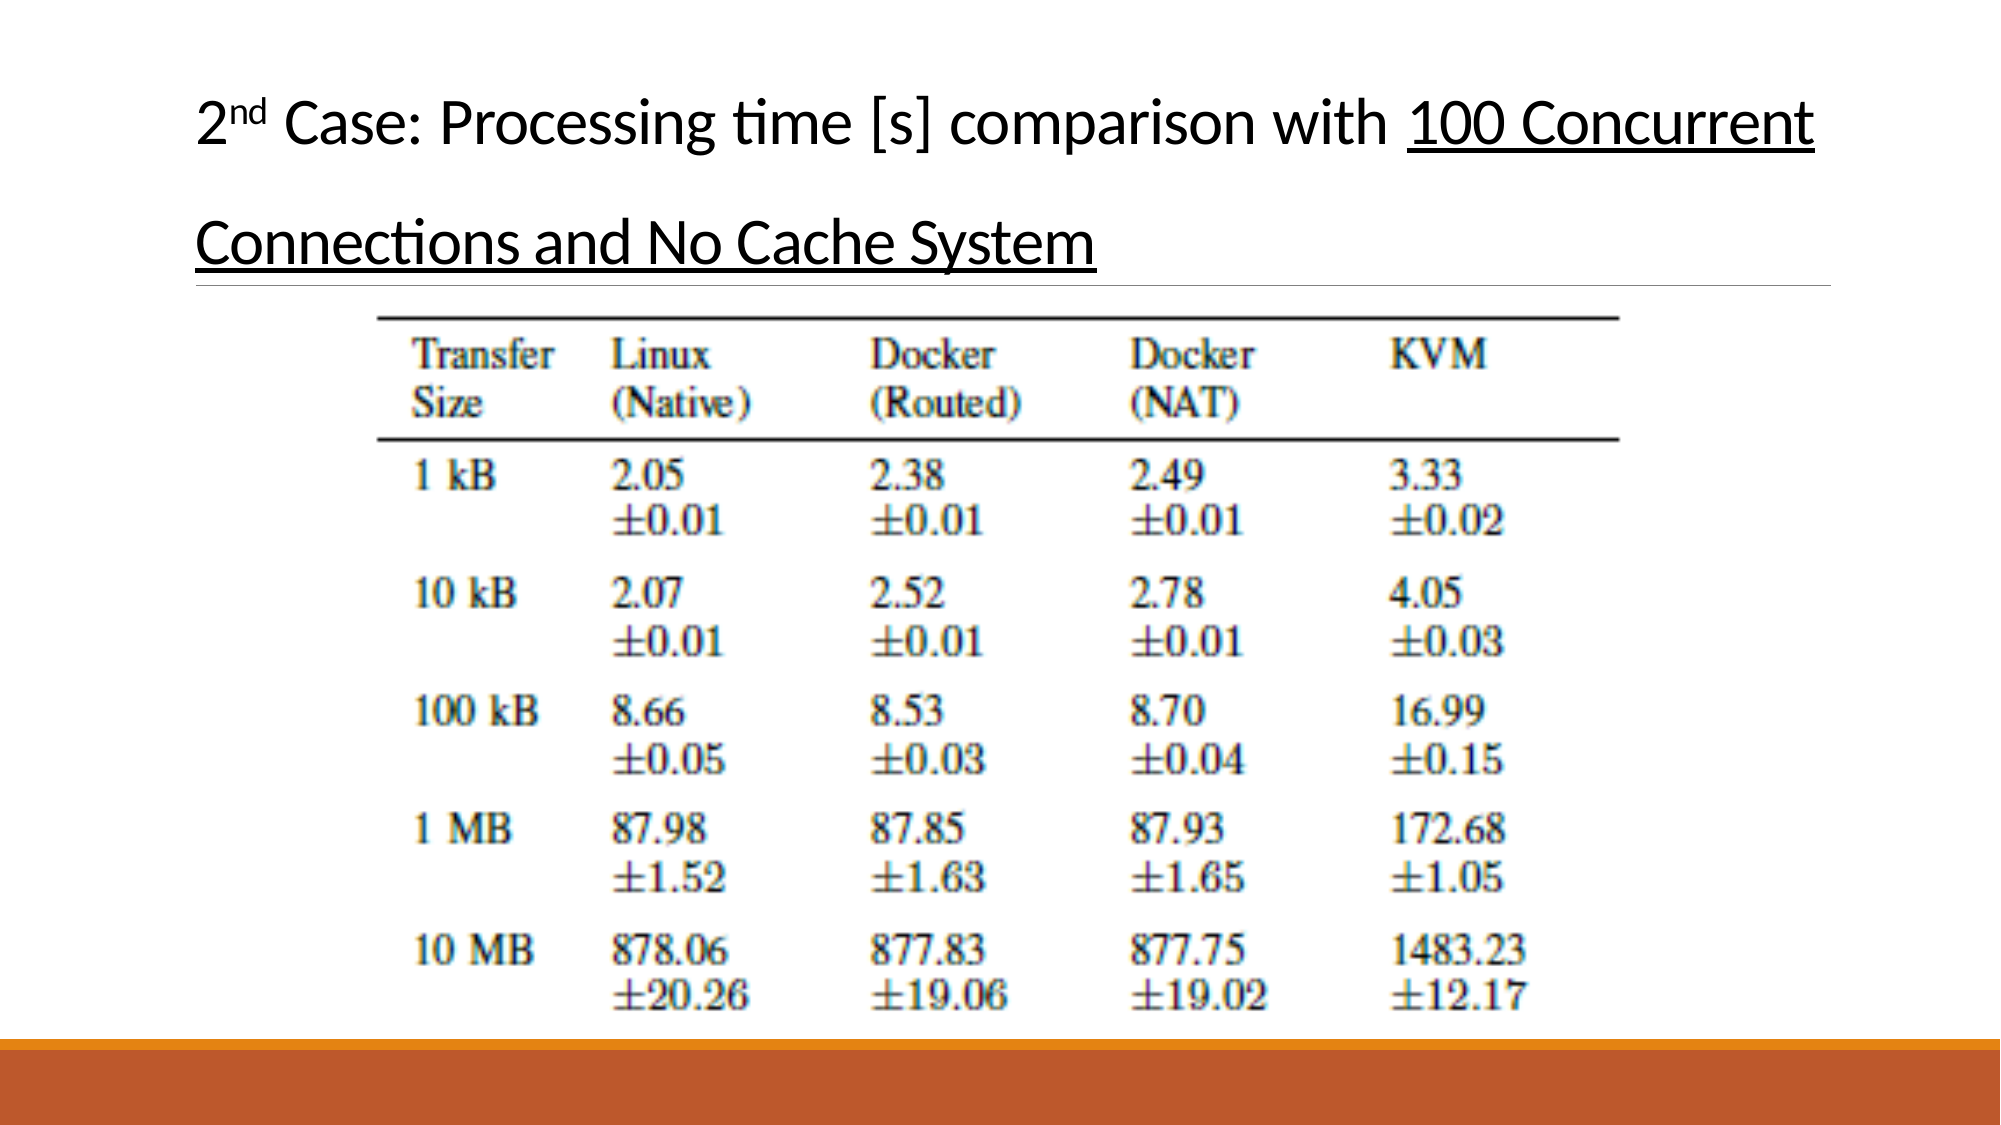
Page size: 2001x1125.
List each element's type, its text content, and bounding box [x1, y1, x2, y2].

picture [374, 304, 1635, 1015]
title 2nd Case: Processing time [s] comparison with 100 Concurrent Connections and No Cache System [180, 47, 1830, 285]
